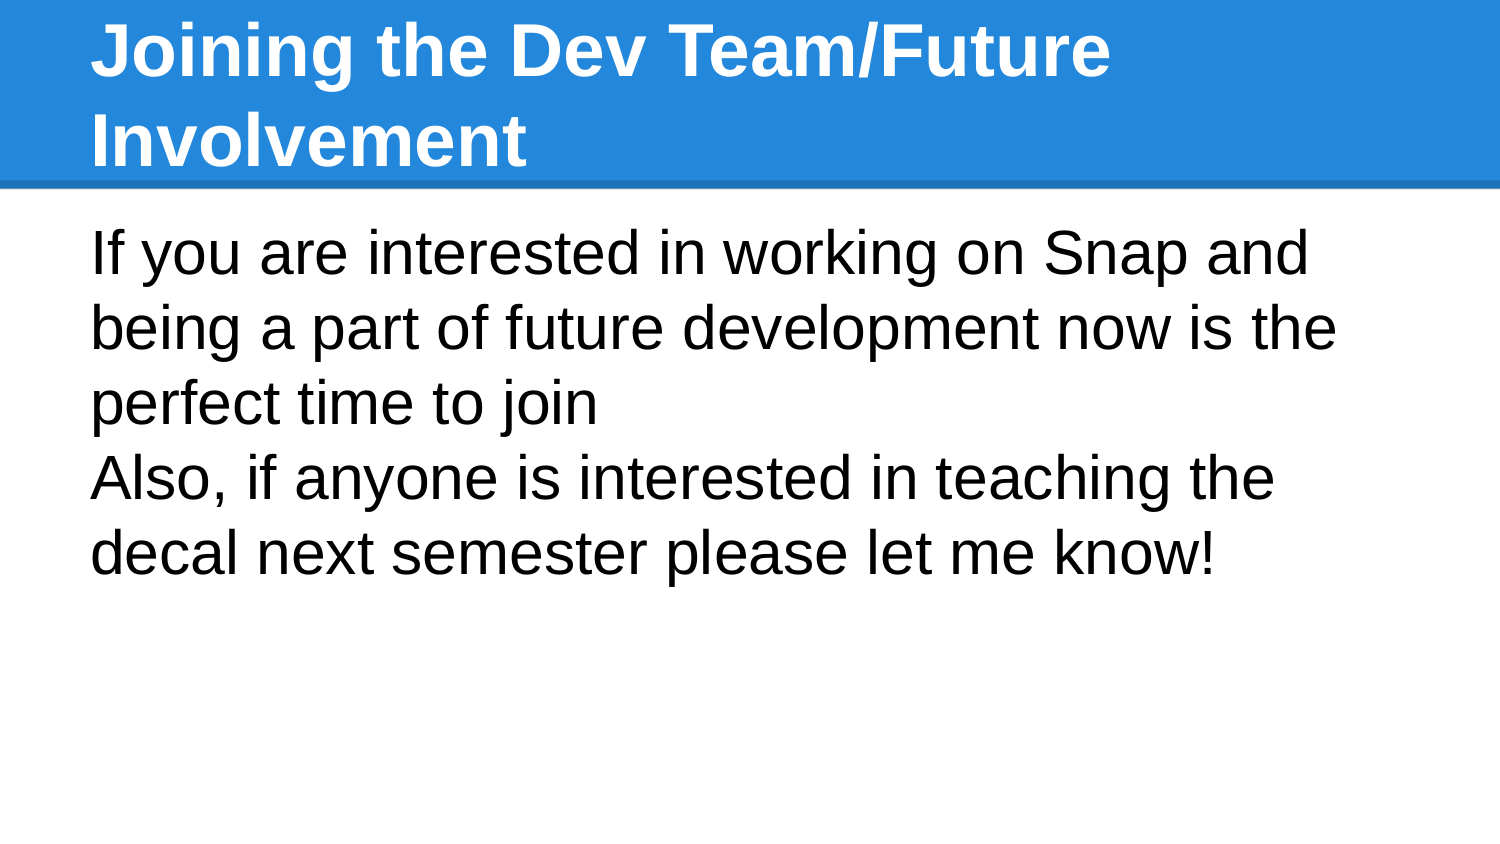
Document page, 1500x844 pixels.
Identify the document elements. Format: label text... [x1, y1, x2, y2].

title Joining the Dev Team/Future Involvement [75, 56, 1425, 196]
list If you are interested in working on Snap and being a part of future development now is the perfect time to join Also, if anyone is interested in teaching the decal next semester please let me know! [75, 196, 1425, 808]
